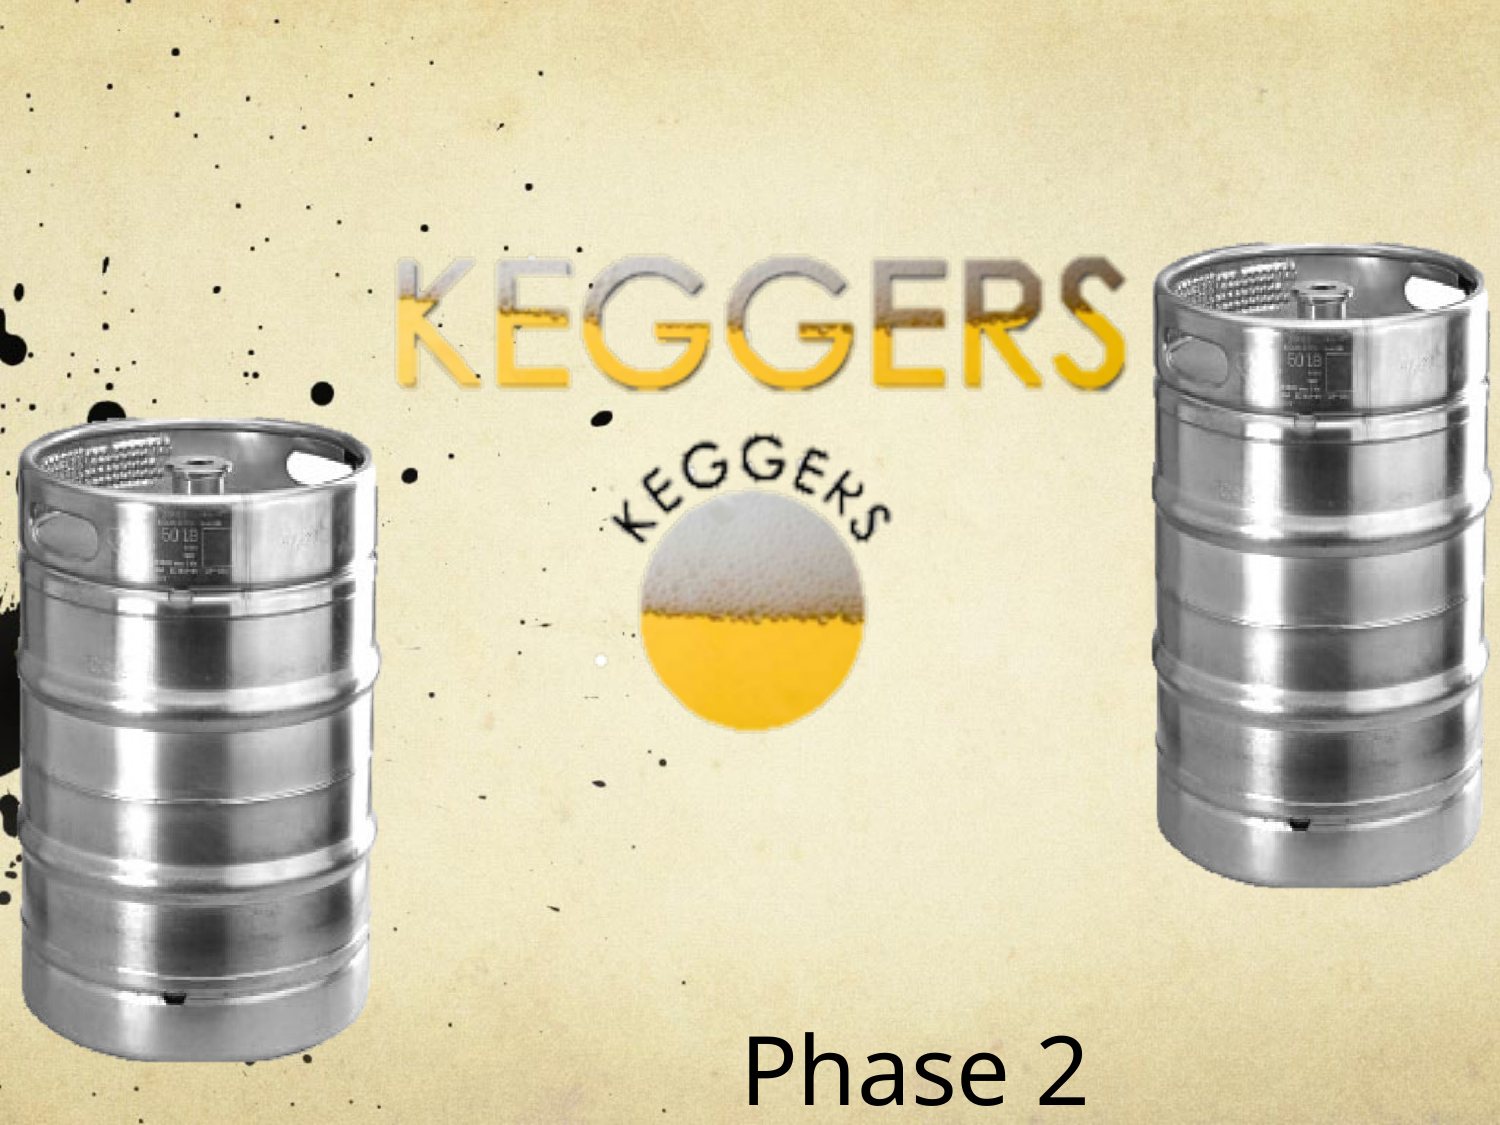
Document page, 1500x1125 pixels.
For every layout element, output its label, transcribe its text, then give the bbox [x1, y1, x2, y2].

title Phase 2 [732, 831, 1500, 1125]
picture [0, 0, 1500, 1125]
